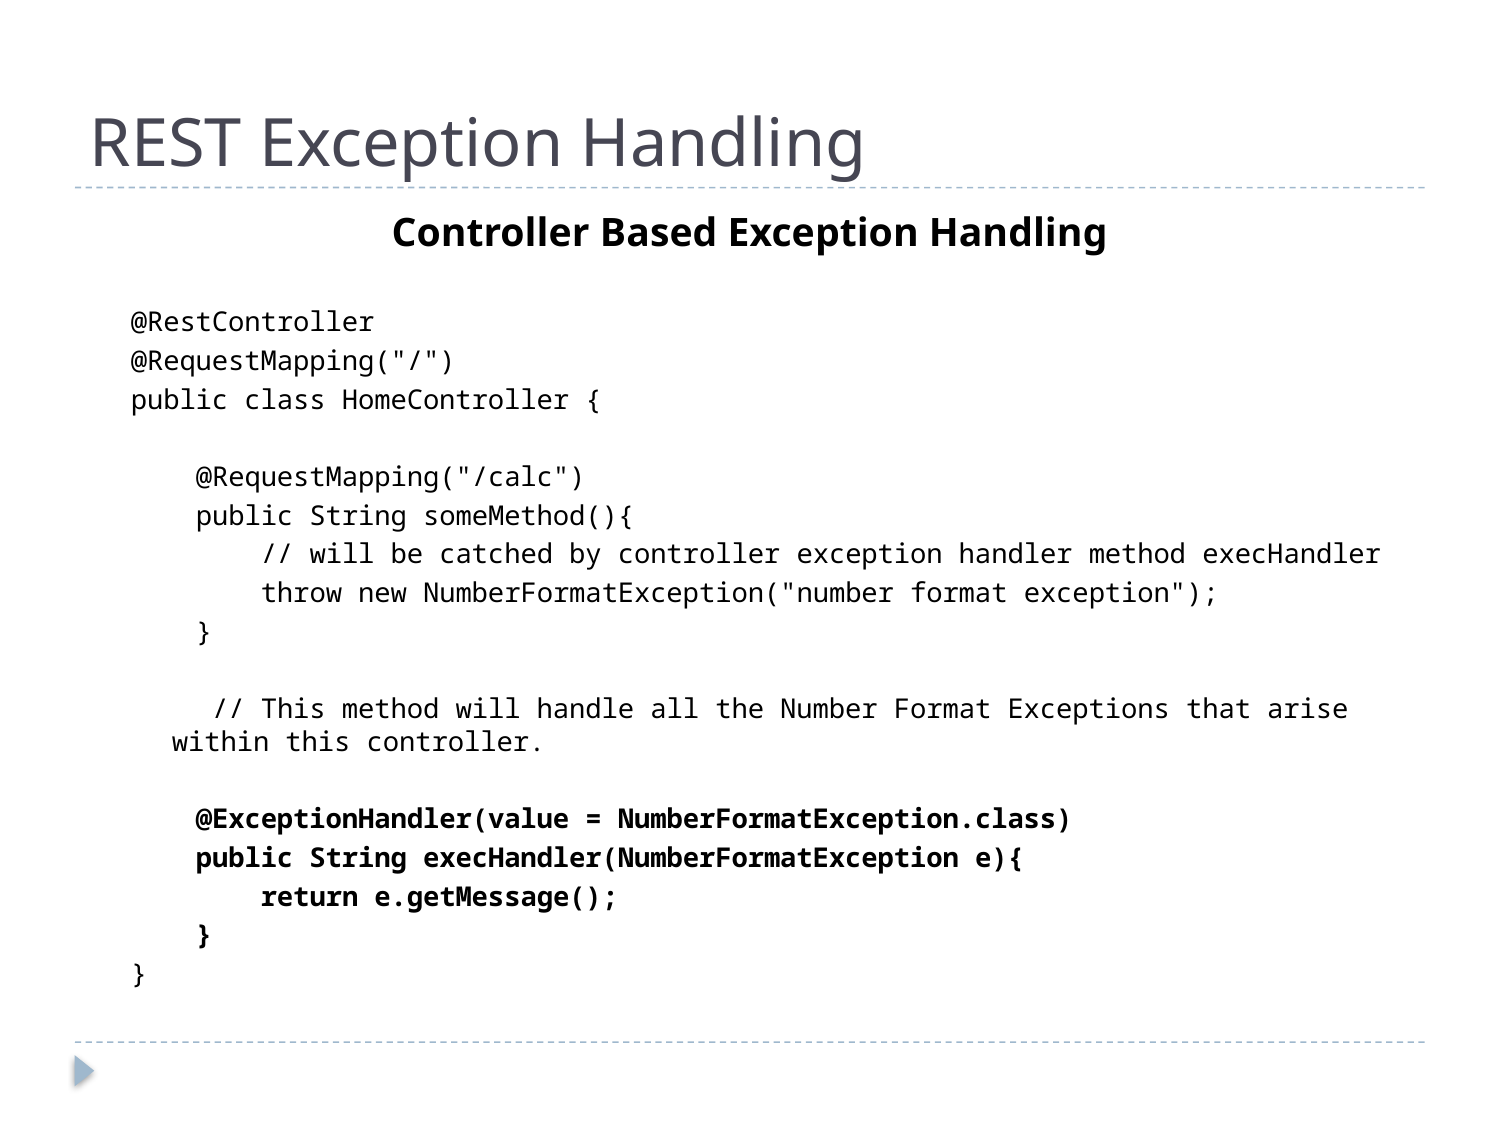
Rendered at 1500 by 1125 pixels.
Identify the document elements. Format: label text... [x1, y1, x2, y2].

title REST Exception Handling [75, 24, 1425, 188]
list Controller Based Exception Handling @RestController @RequestMapping("/") public class HomeController { @RequestMapping("/calc") public String someMethod(){ // will be catched by controller exception handler method execHandler throw new NumberFormatException("number format exception"); } // This method will handle all the Number Format Exceptions that arise within this controller. @ExceptionHandler(value = NumberFormatException.class) public String execHandler(NumberFormatException e){ return e.getMessage(); } } [75, 200, 1425, 1010]
